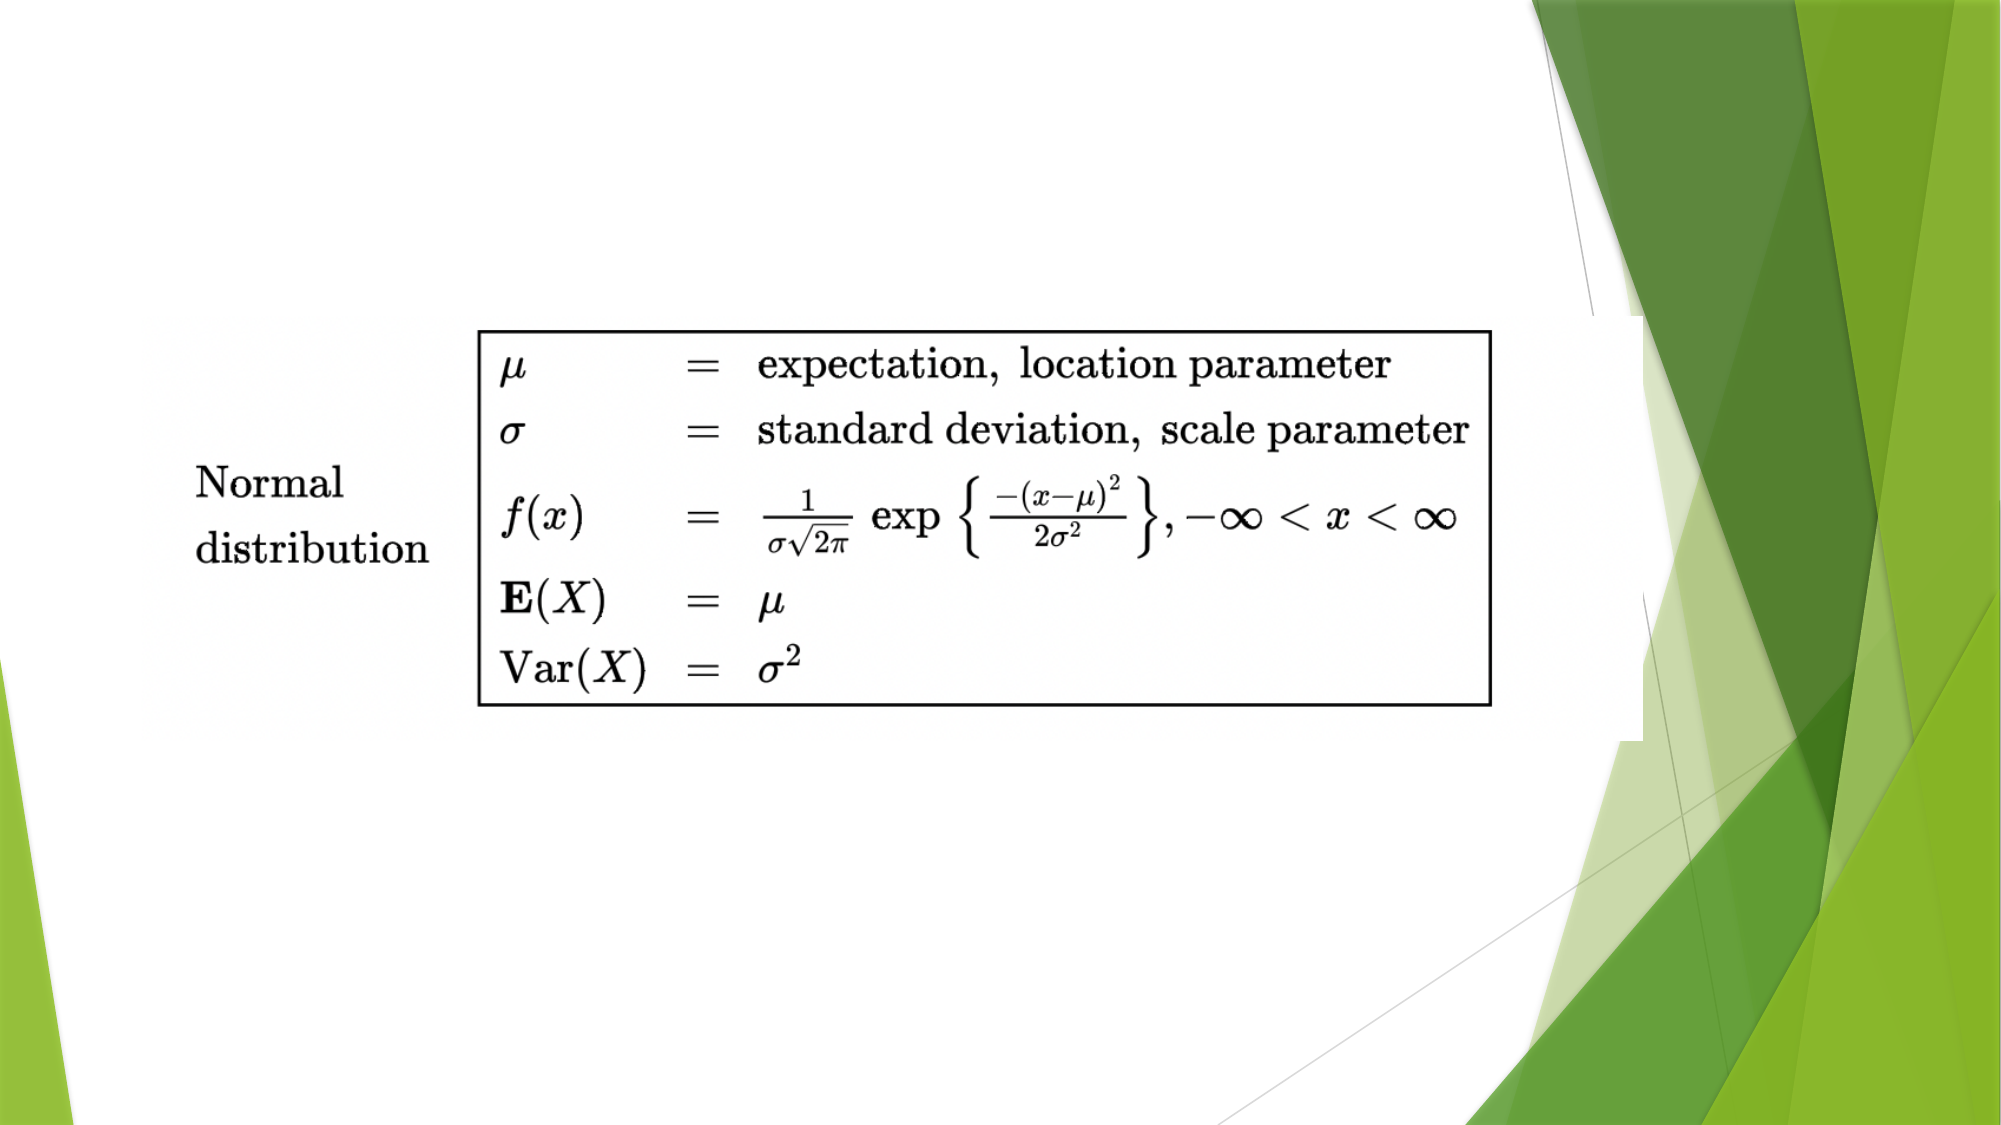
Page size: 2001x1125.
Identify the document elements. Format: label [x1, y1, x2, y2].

list [140, 316, 1643, 742]
